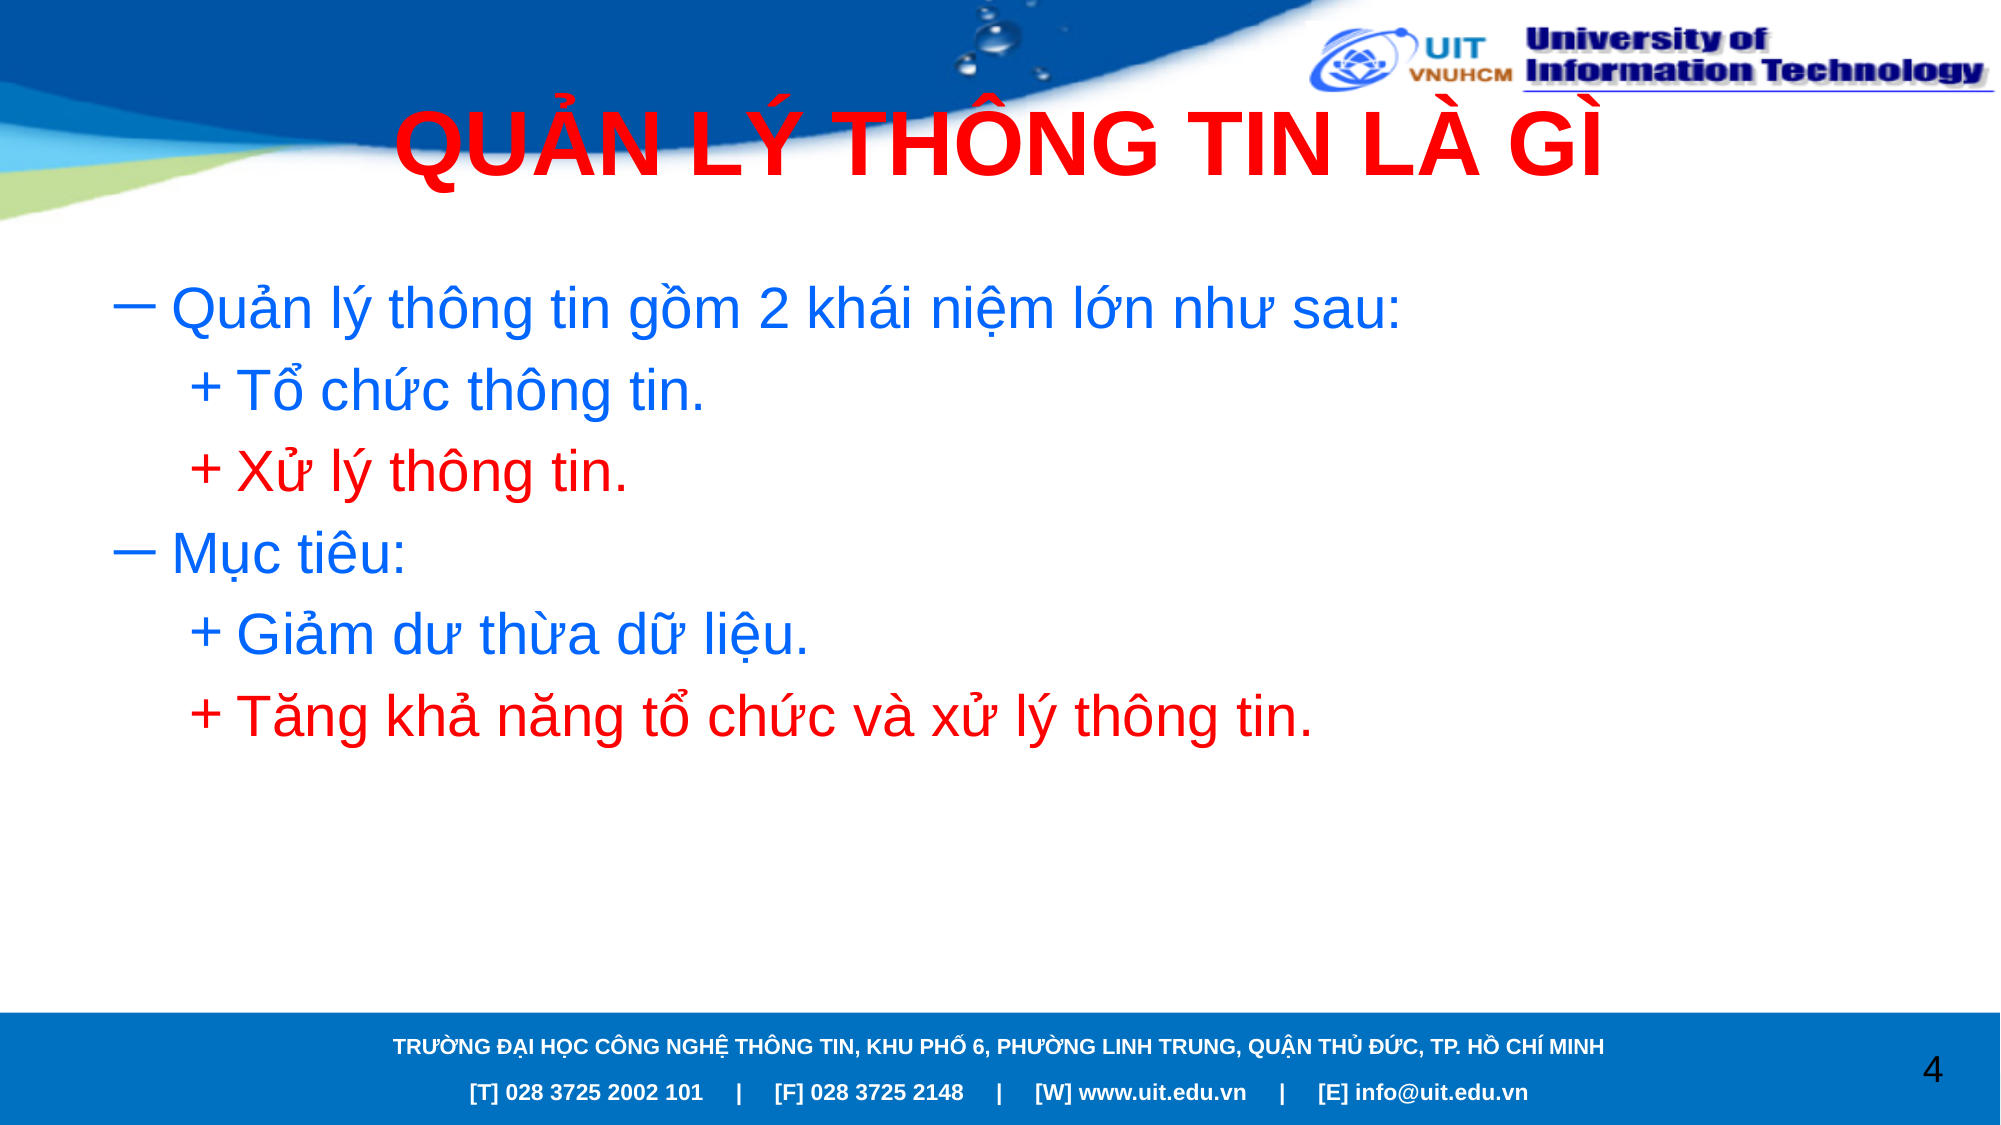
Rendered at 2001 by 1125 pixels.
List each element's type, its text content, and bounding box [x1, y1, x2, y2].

list Quản lý thông tin gồm 2 khái niệm lớn như sau: Tổ chức thông tin. Xử lý thông tin. Mục tiêu: Giảm dư thừa dữ liệu. Tăng khả năng tổ chức và xử lý thông tin. [99, 262, 1900, 1005]
picture [0, 0, 2001, 1125]
title QUẢN LÝ THÔNG TIN LÀ GÌ [99, 45, 1900, 233]
